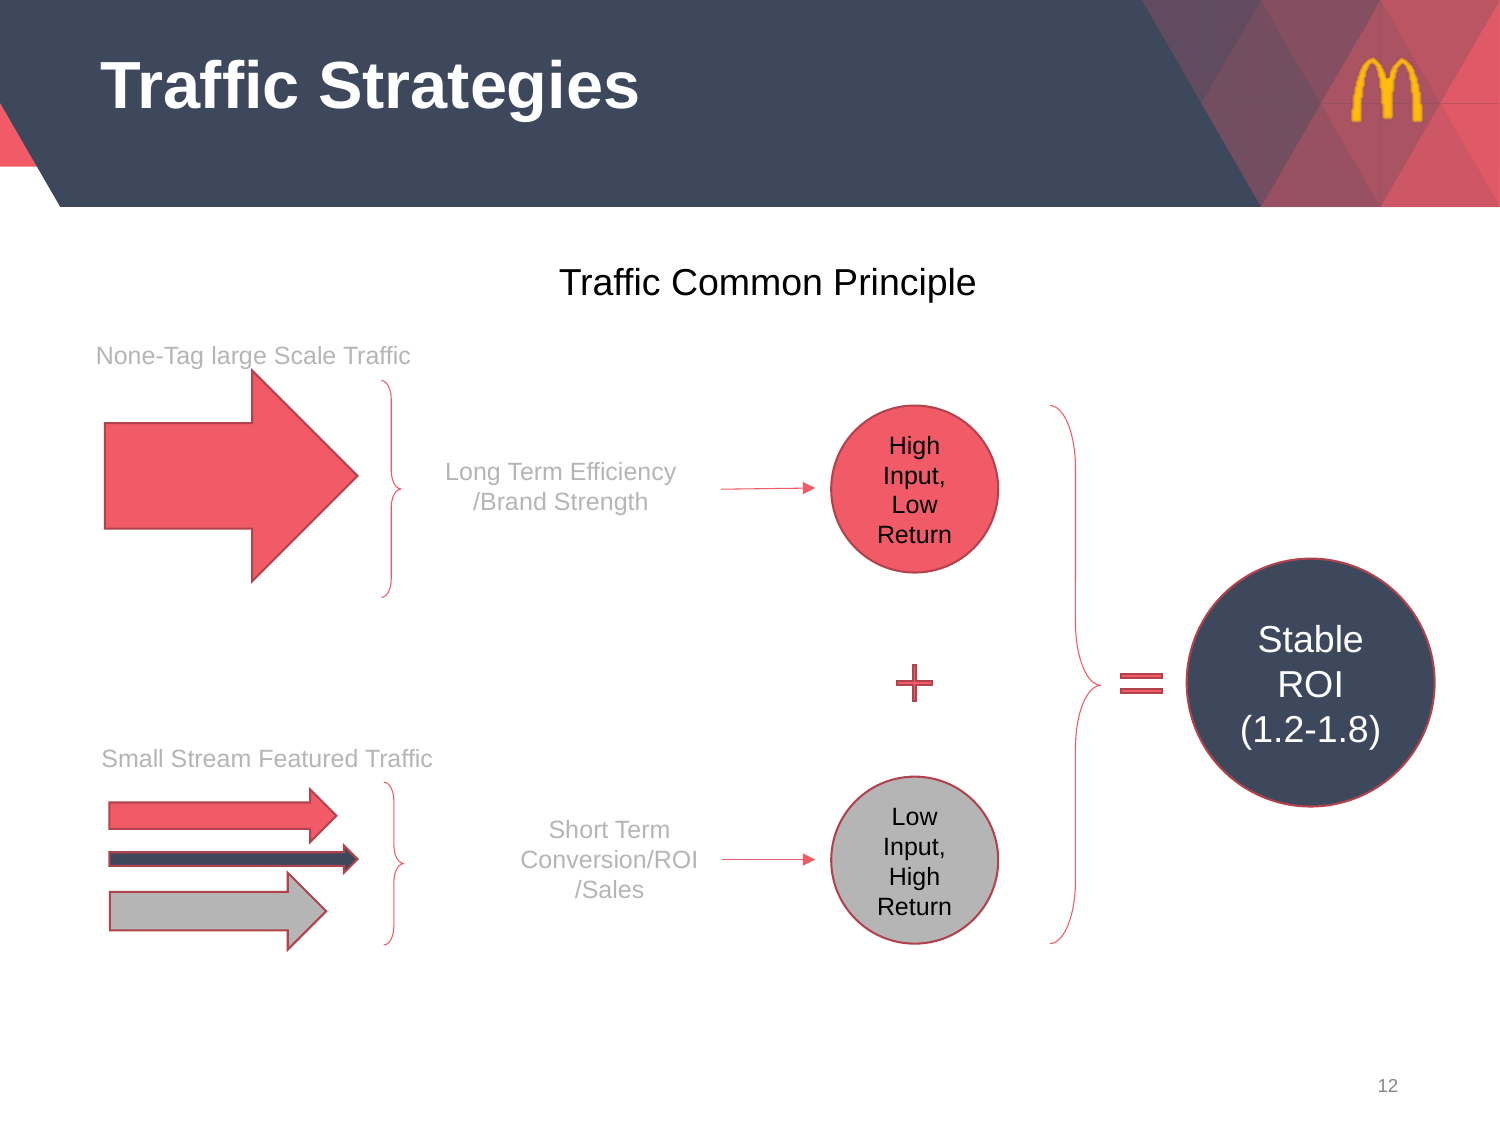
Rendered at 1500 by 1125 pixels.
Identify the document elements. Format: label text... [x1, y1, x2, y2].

title Traffic Strategies [100, 29, 1400, 127]
slide_number 12 [1352, 1044, 1424, 1125]
picture [1327, 49, 1449, 133]
text_box Traffic Common Principle [544, 250, 992, 311]
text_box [20, 331, 1435, 950]
